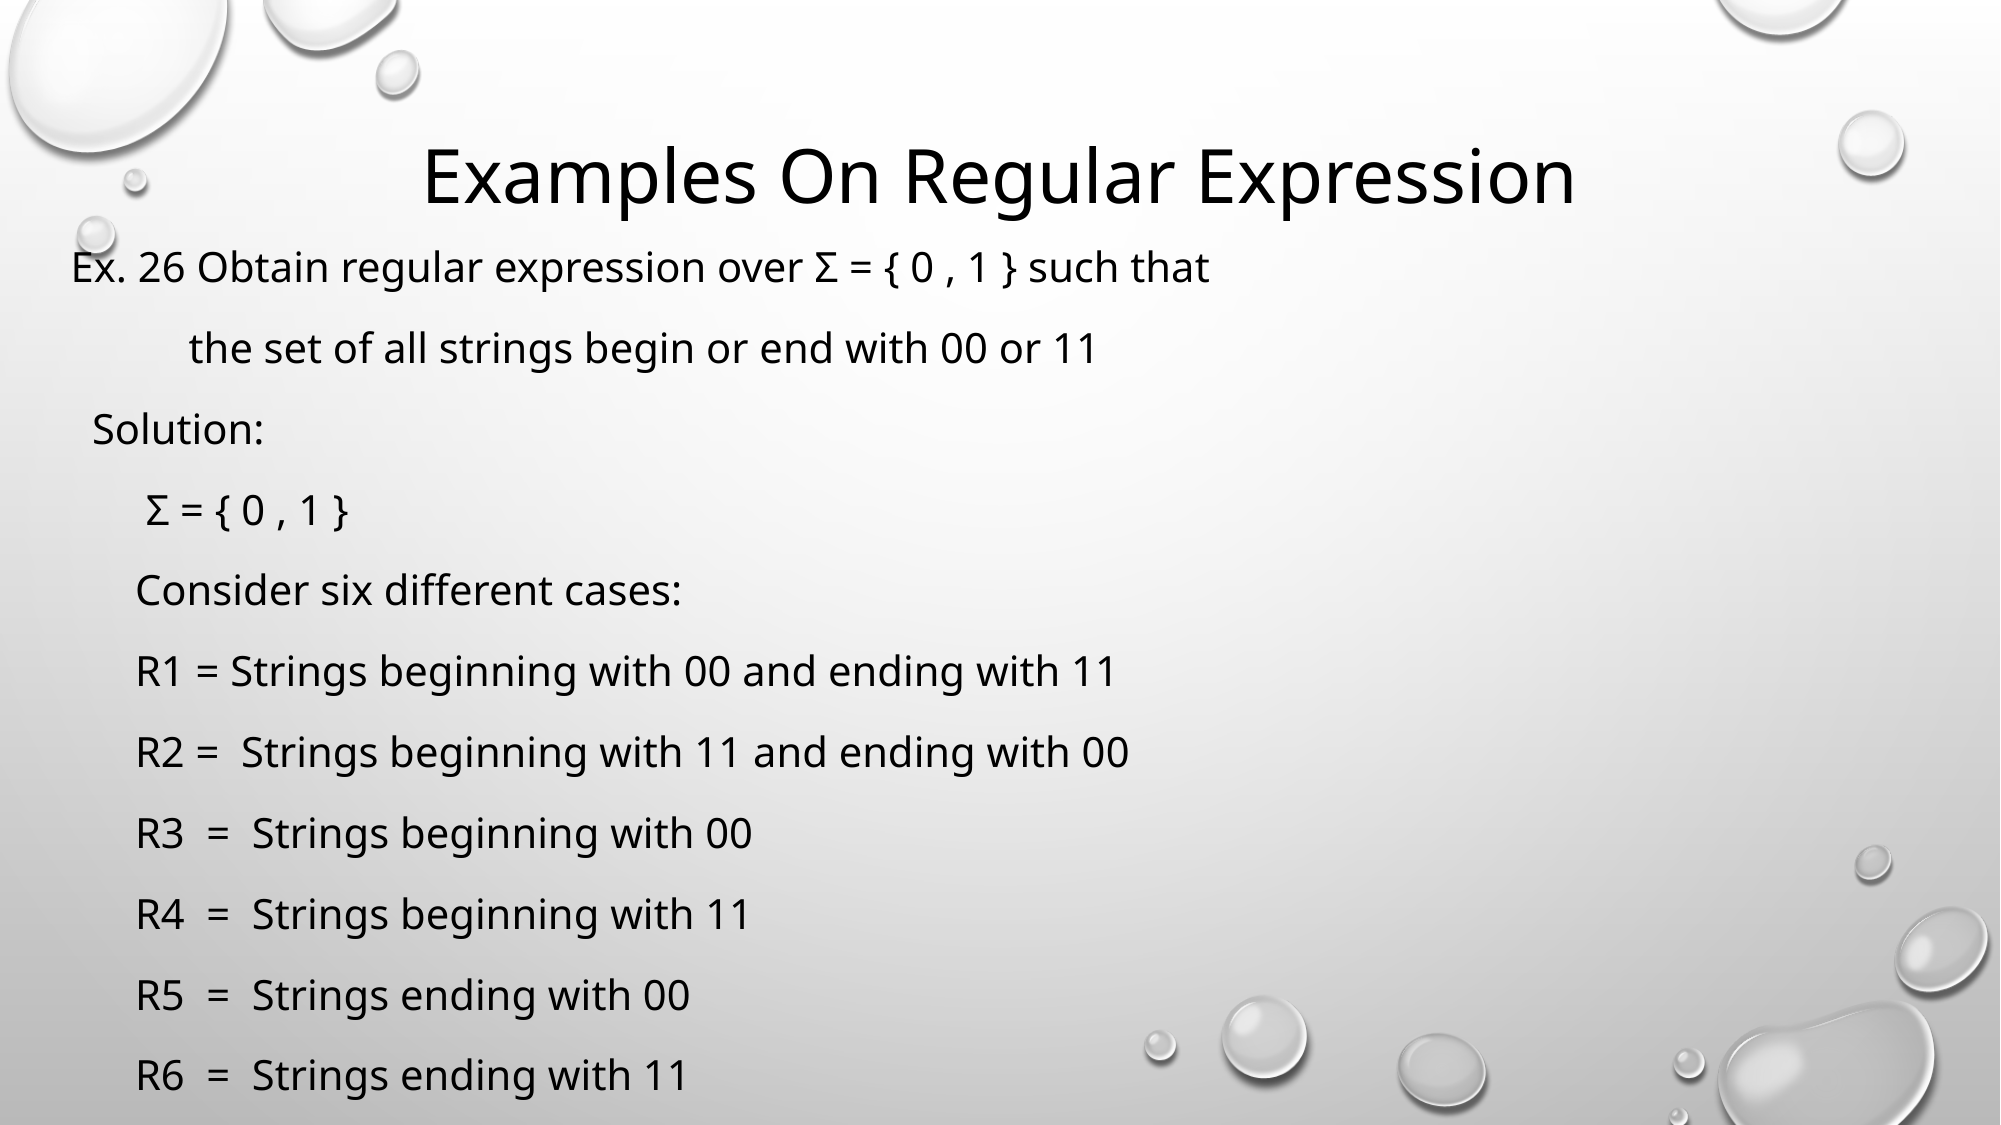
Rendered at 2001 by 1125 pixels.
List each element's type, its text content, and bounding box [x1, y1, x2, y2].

picture [0, 0, 2000, 1125]
title Examples On Regular Expression [149, 101, 1851, 223]
list Ex. 26 Obtain regular expression over Σ = { 0 , 1 } such that the set of all strings begin or end with 00 or 11 Solution: Σ = { 0 , 1 } Consider six different cases: R1 = Strings beginning with 00 and ending with 11 R2 = Strings beginning with 11 and ending with 00 R3 = Strings beginning with 00 R4 = Strings beginning with 11 R5 = Strings ending with 00 R6 = Strings ending with 11 [55, 223, 1971, 1104]
